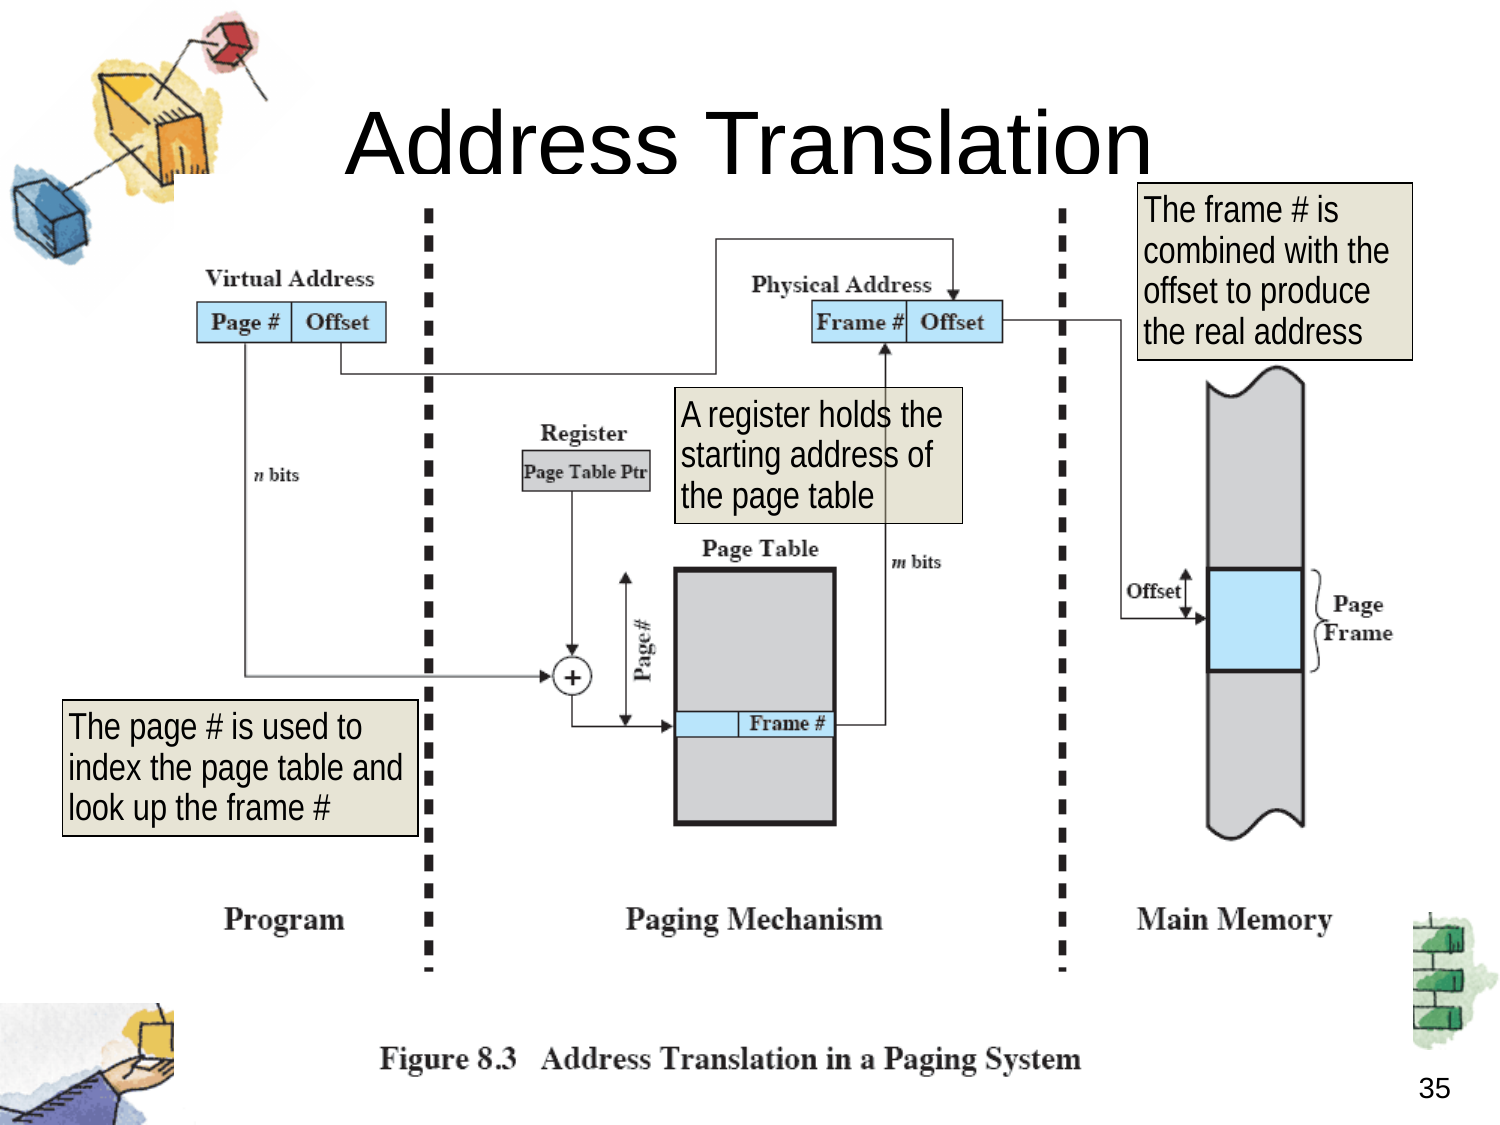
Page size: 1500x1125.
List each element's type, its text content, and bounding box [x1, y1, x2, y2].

picture [1413, 912, 1500, 1050]
picture [0, 85, 167, 316]
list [174, 174, 1413, 1098]
picture [0, 1003, 196, 1125]
picture [114, 0, 274, 44]
title Address Translation [74, 44, 1426, 233]
text_box The page # is used to index the page table and look up the frame # [62, 699, 169, 837]
